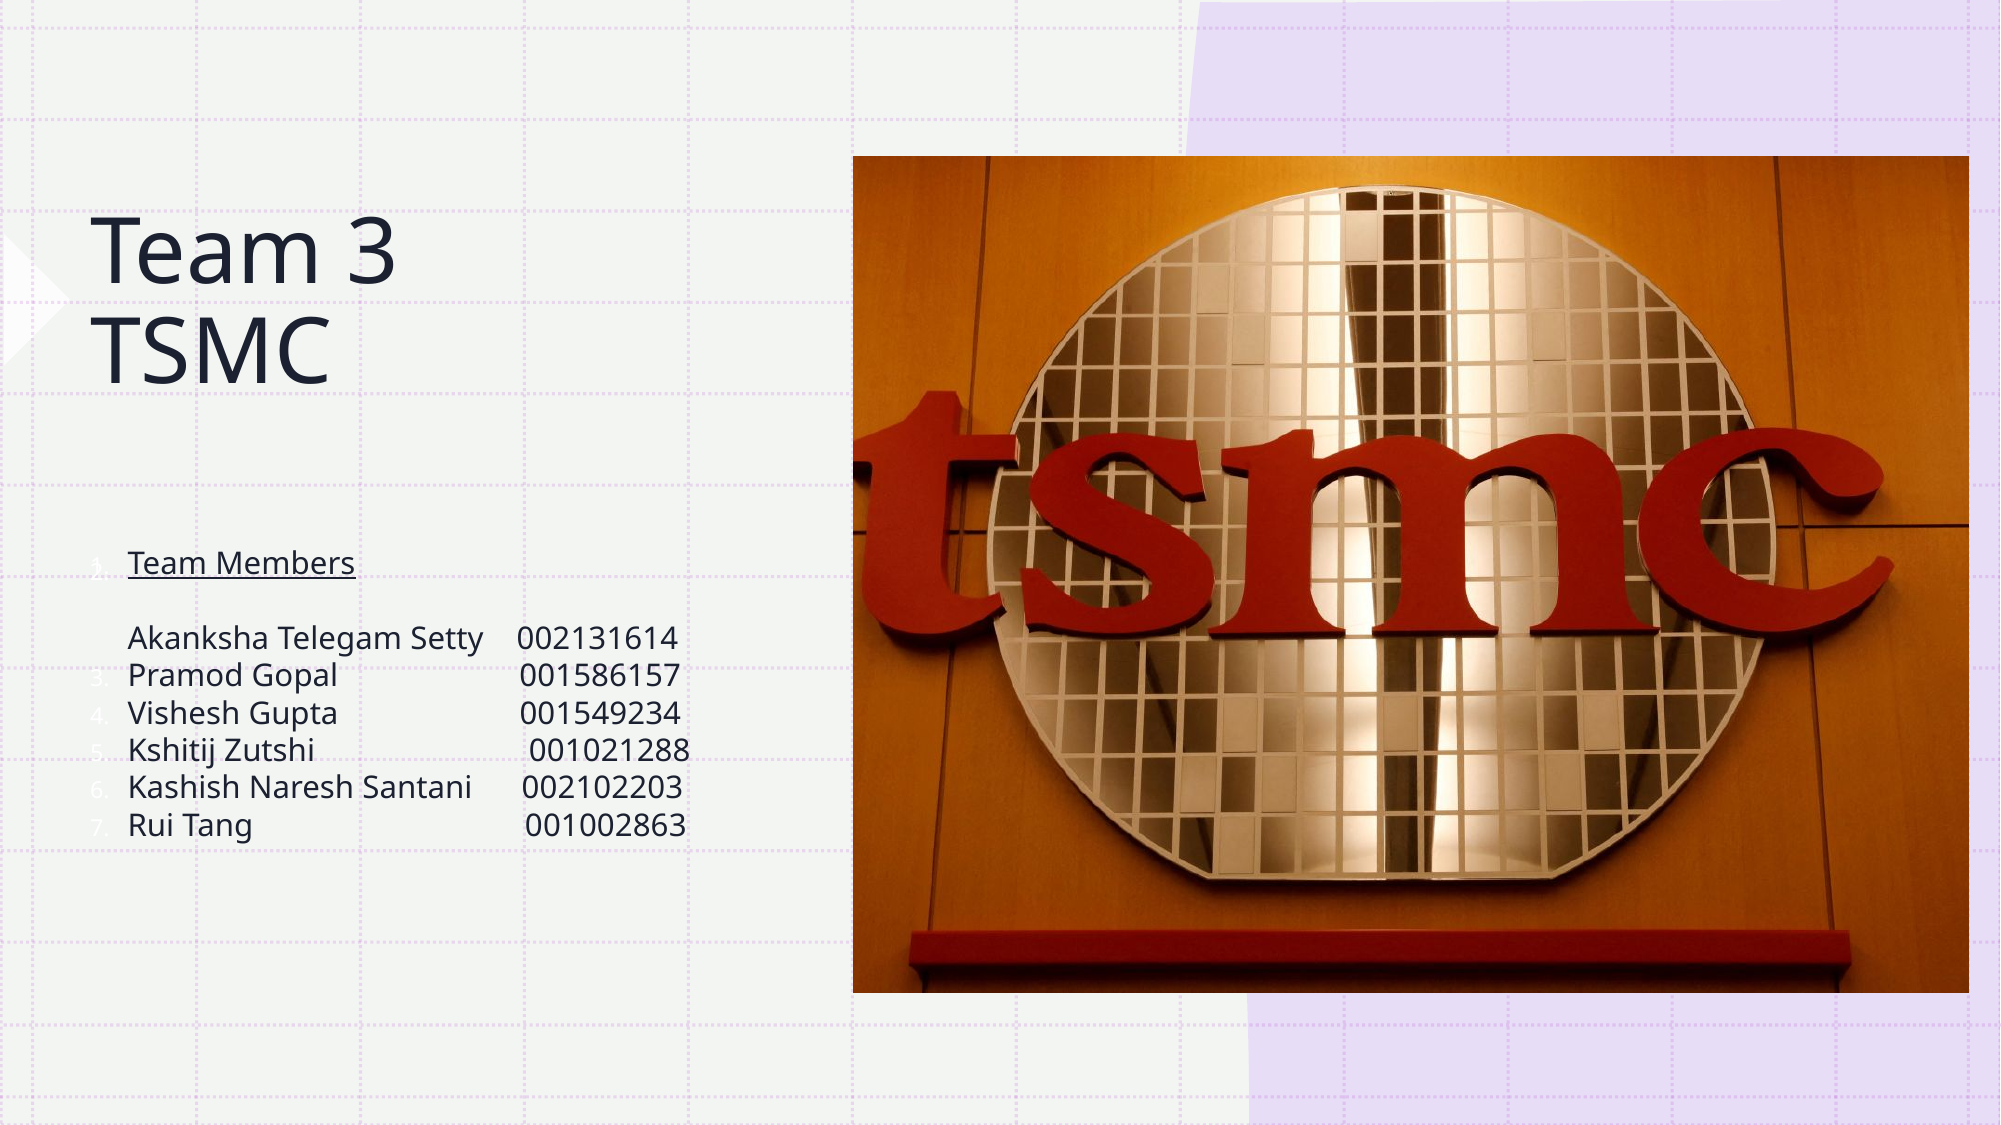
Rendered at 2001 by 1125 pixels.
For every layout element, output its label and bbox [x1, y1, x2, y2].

text_box [0, 0, 2000, 1125]
picture [853, 156, 1969, 993]
